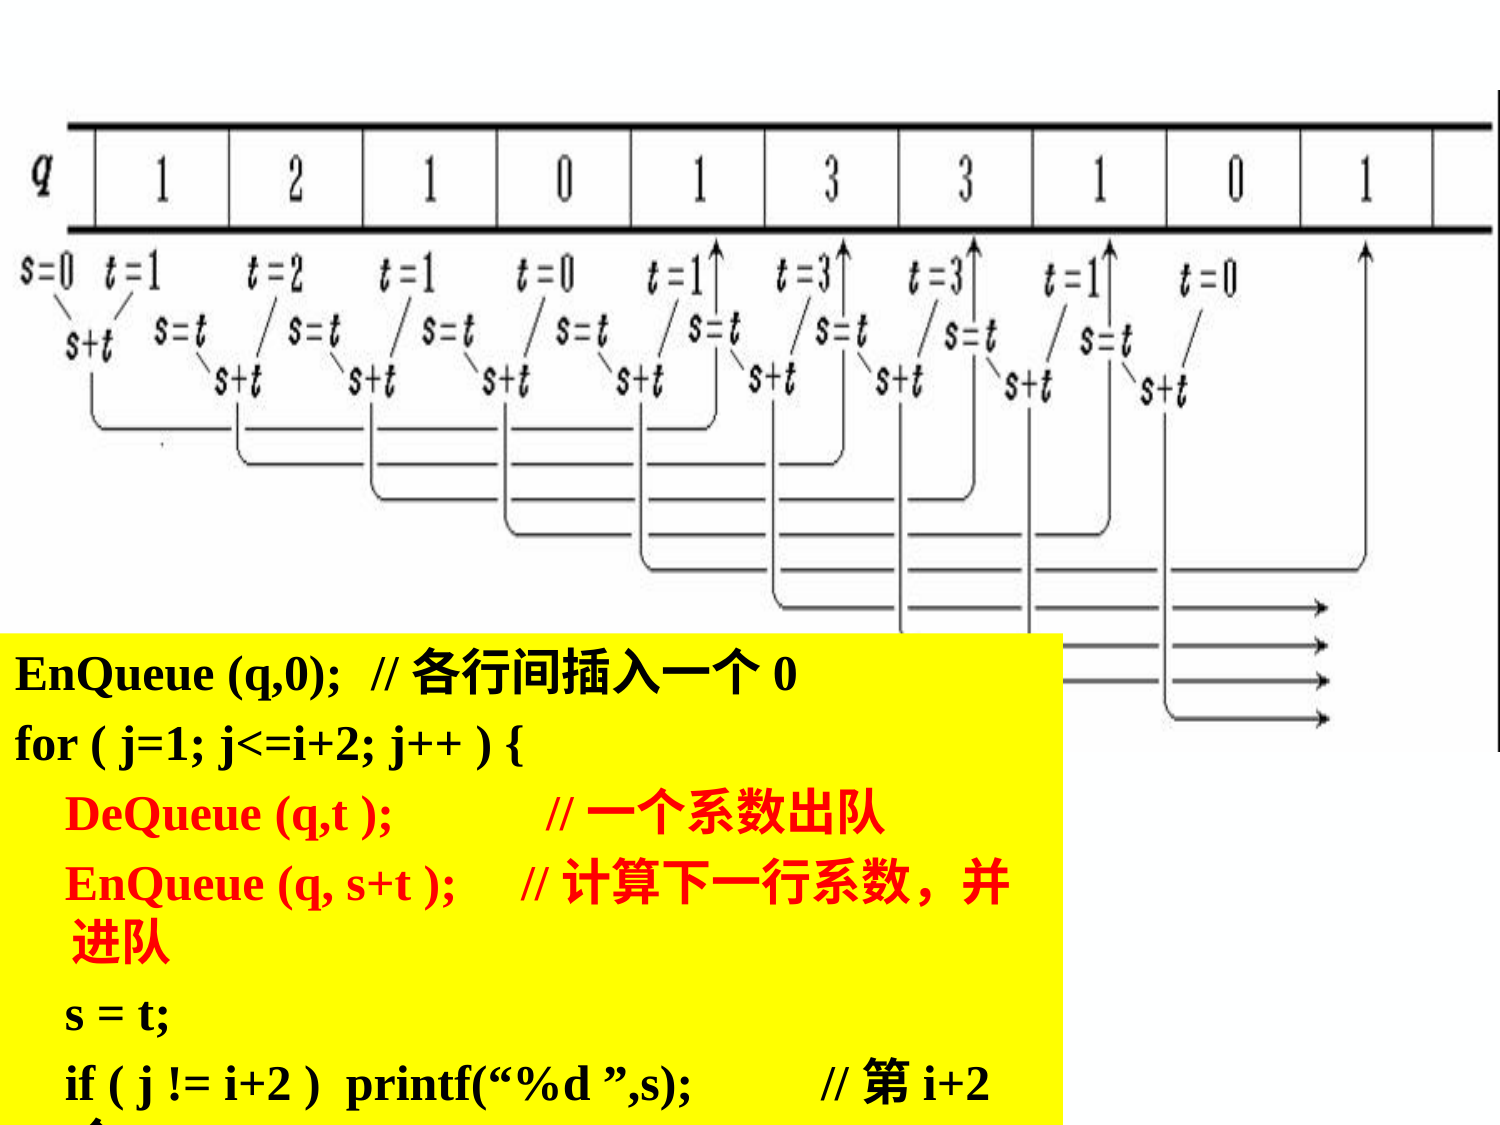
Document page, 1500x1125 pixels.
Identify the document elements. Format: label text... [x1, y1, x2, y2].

picture [0, 89, 1500, 753]
text_box EnQueue (q,0); //各行间插入一个0 for ( j=1; j<=i+2; j++ ) { DeQueue (q,t ); //一个系数出队 EnQueue (q, s+t ); //计算下一行系数，并进队 s = t; if ( j != i+2 ) printf(“%d ”,s); //第i+2个0 } [0, 759, 1063, 1125]
